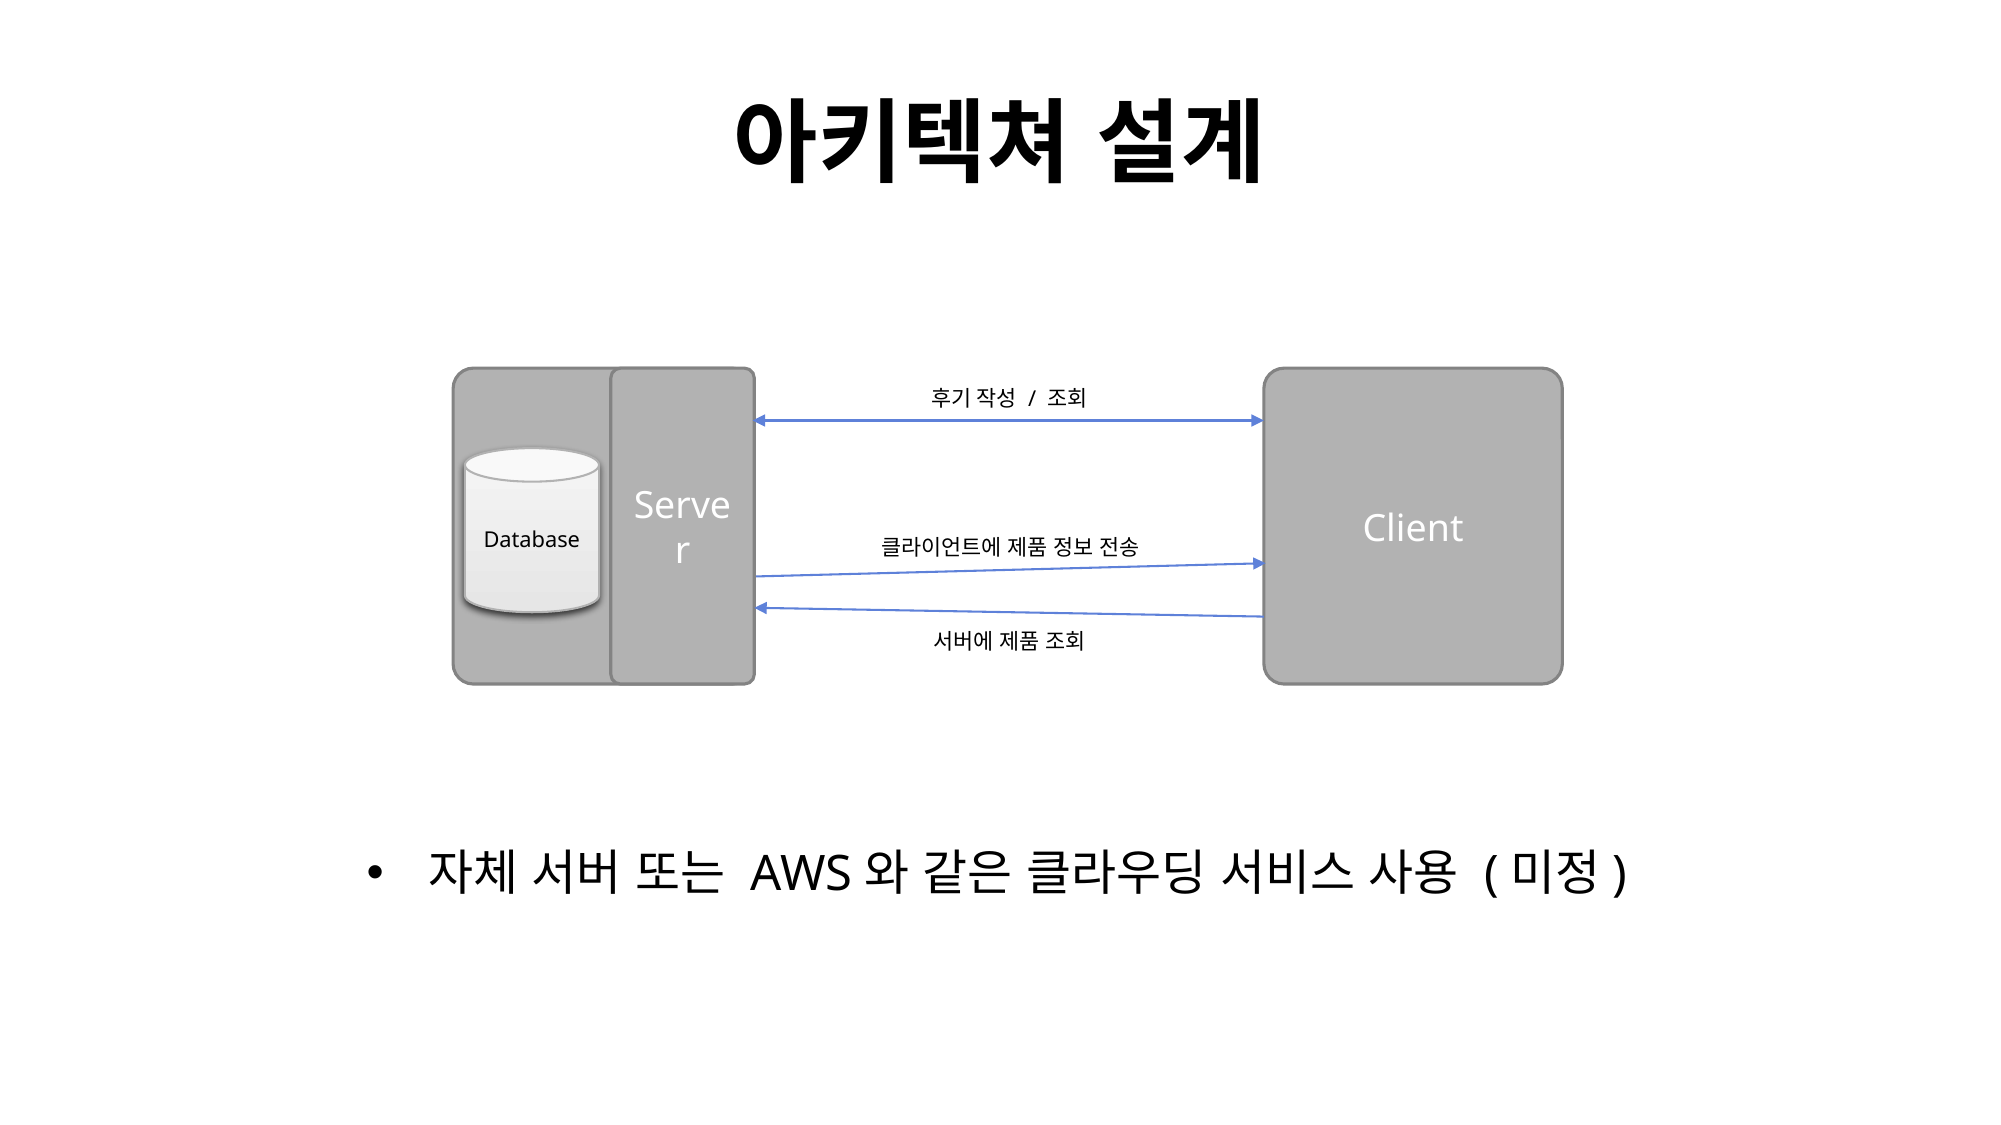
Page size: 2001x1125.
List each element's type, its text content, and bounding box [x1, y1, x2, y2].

list 자체 서버 또는 AWS와 같은 클라우딩 서비스 사용 (미정) [99, 834, 1900, 909]
text_box Database [463, 447, 601, 614]
text_box Client [1262, 366, 1564, 686]
text_box 클라이언트에 제품 정보 전송 [845, 526, 1176, 560]
text_box 후기 작성 / 조회 [859, 377, 1159, 418]
text_box Server [609, 366, 756, 686]
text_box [753, 607, 1265, 618]
text_box [451, 366, 618, 686]
text_box 서버에 제품 조회 [859, 627, 1159, 662]
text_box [755, 562, 1267, 577]
title 아키텍쳐 설계 [99, 45, 1900, 233]
